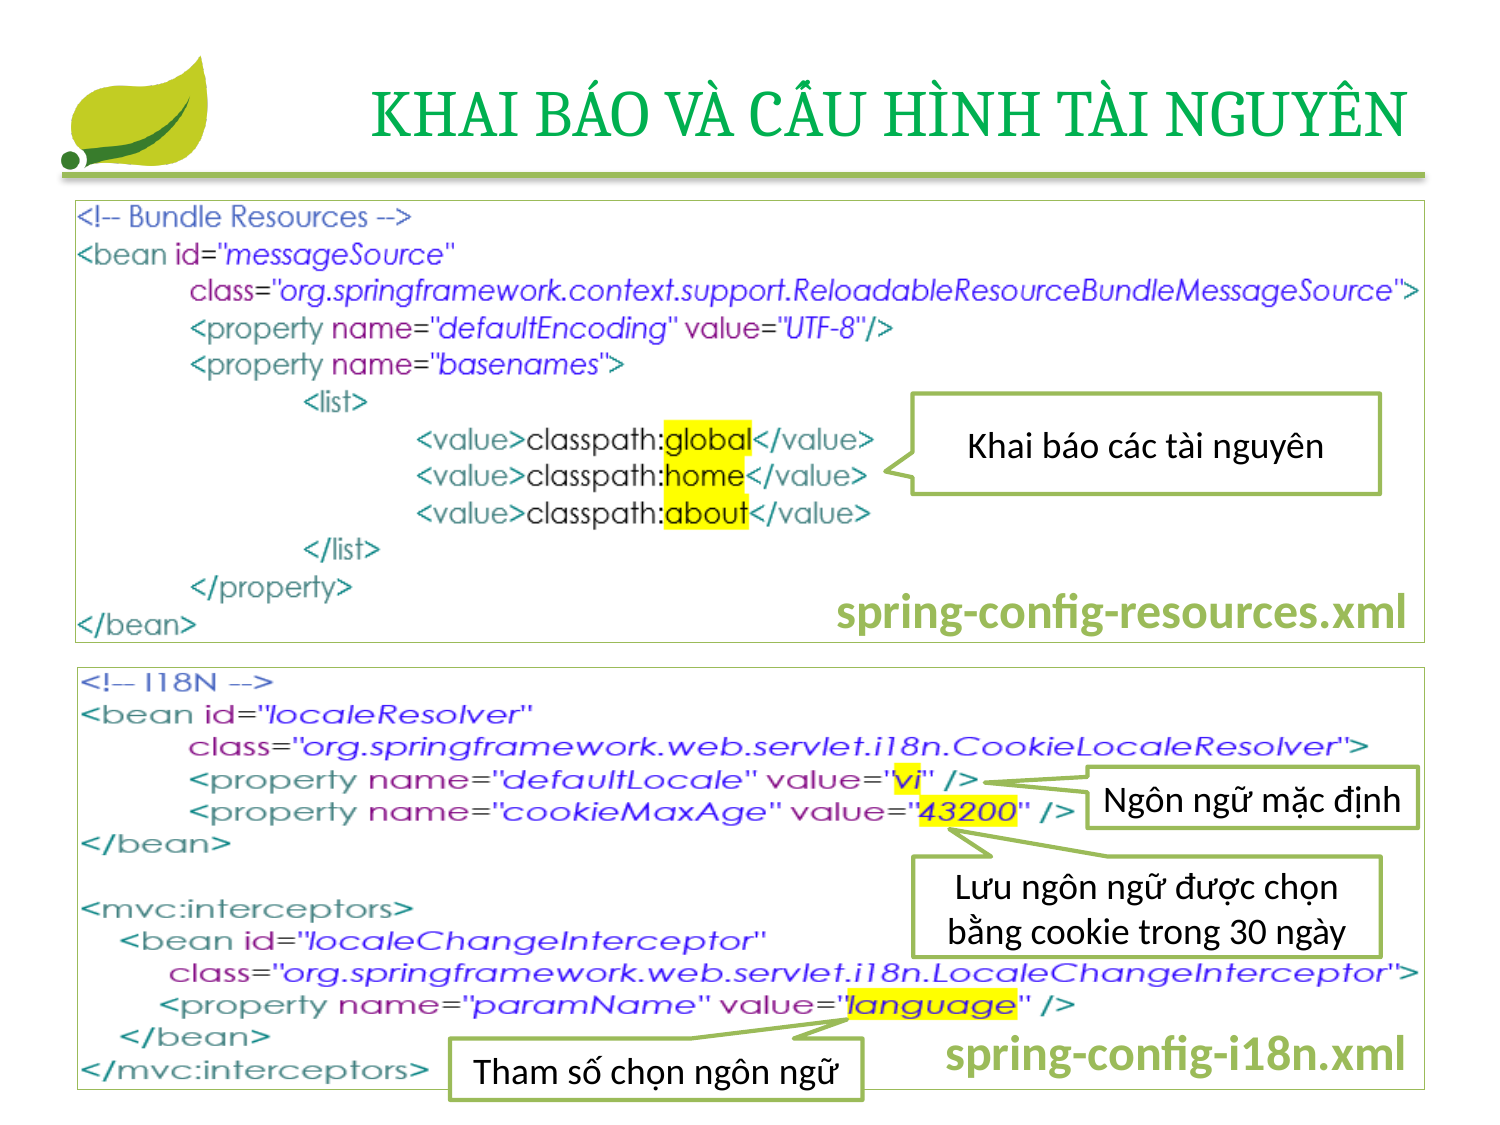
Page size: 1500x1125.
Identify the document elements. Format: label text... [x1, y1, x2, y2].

picture [77, 666, 1426, 1090]
picture [50, 49, 217, 175]
title Khai báo và cấu hình tài nguyên [217, 45, 1425, 175]
text_box Tham số chọn ngôn ngữ [447, 1099, 865, 1103]
picture [74, 199, 1426, 643]
